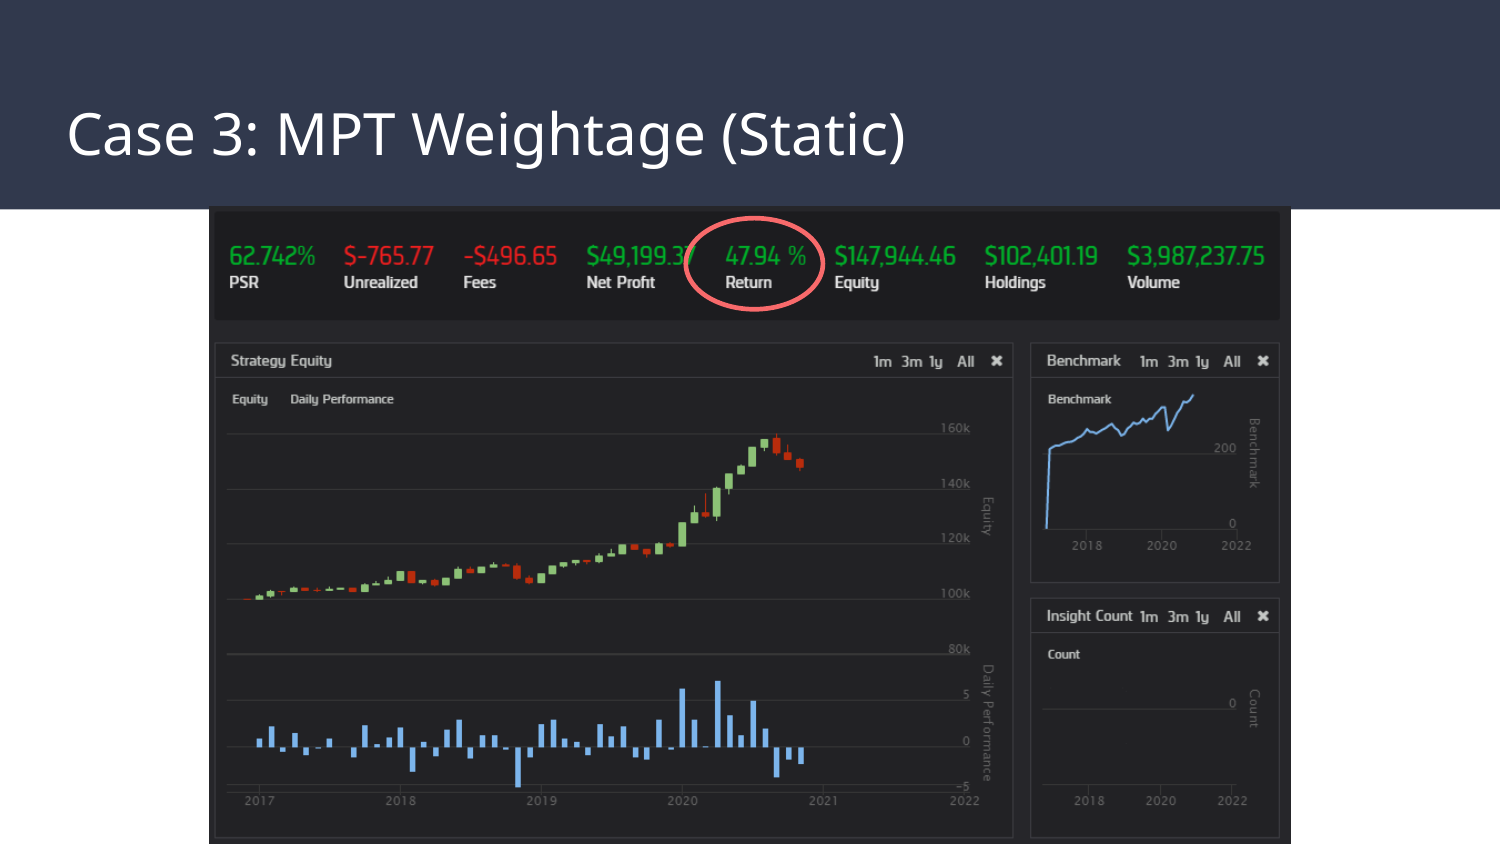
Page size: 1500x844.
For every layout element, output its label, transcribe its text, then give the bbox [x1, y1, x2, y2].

picture [209, 206, 1291, 844]
title Case 3: MPT Weightage (Static) [51, 82, 1449, 185]
